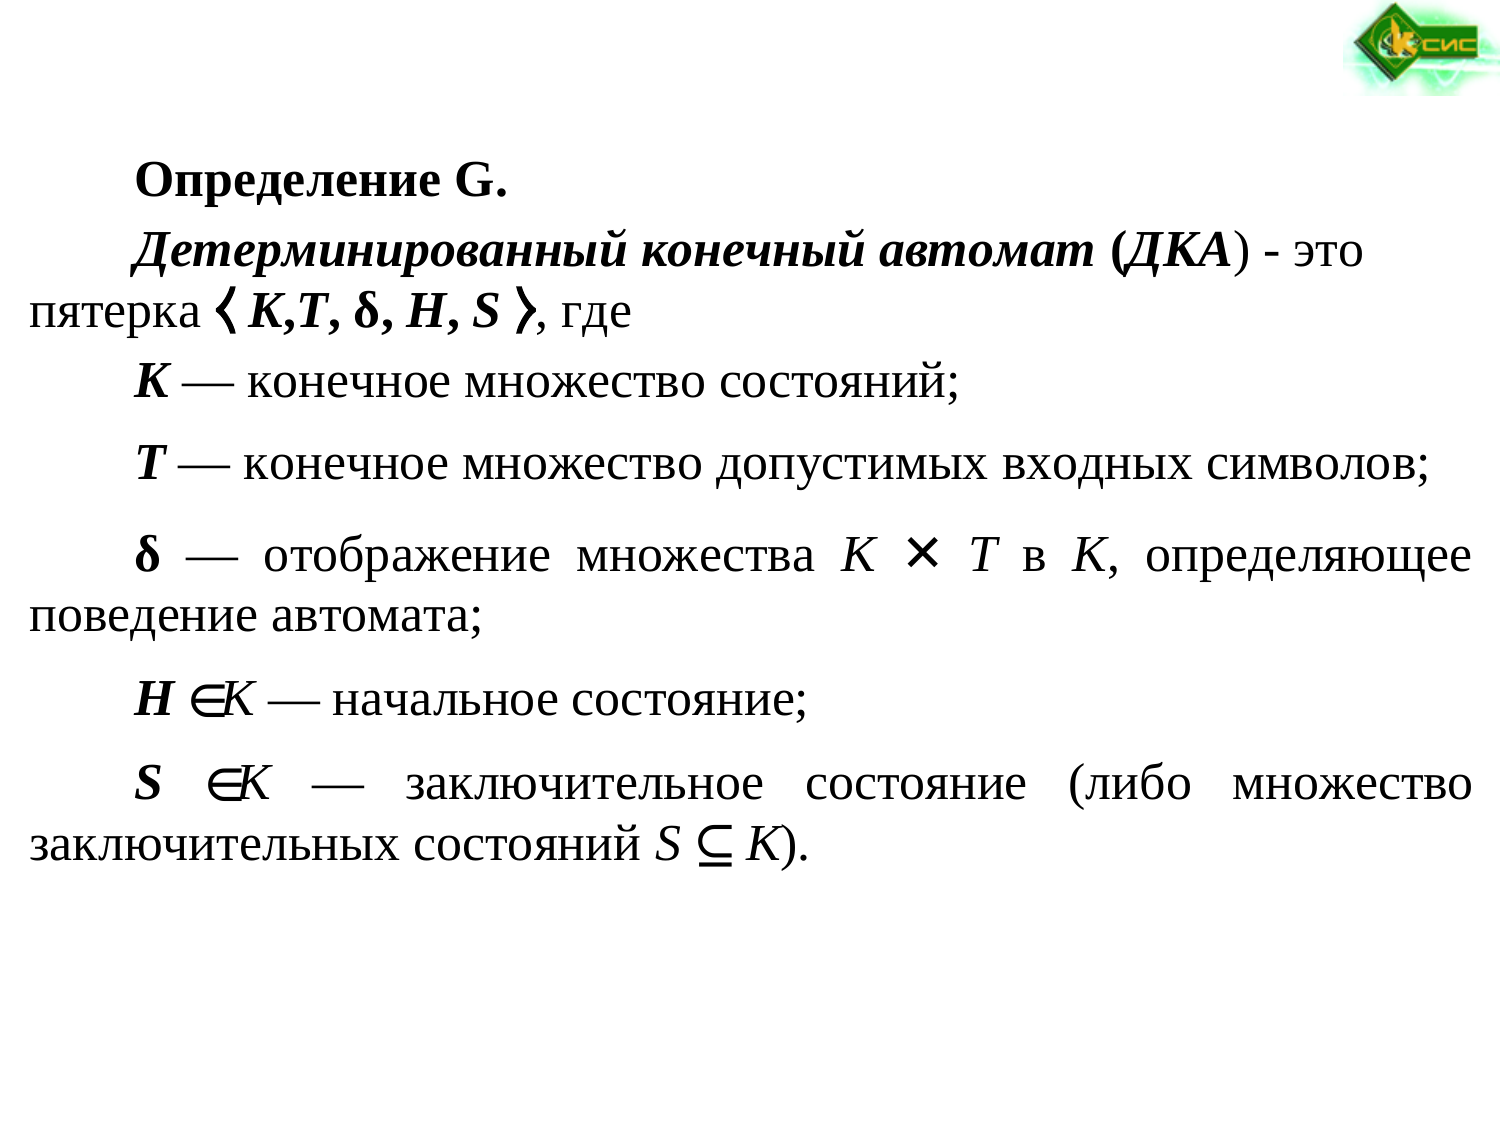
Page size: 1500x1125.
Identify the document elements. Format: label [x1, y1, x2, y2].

picture [1343, 0, 1500, 96]
picture [29, 148, 1473, 941]
